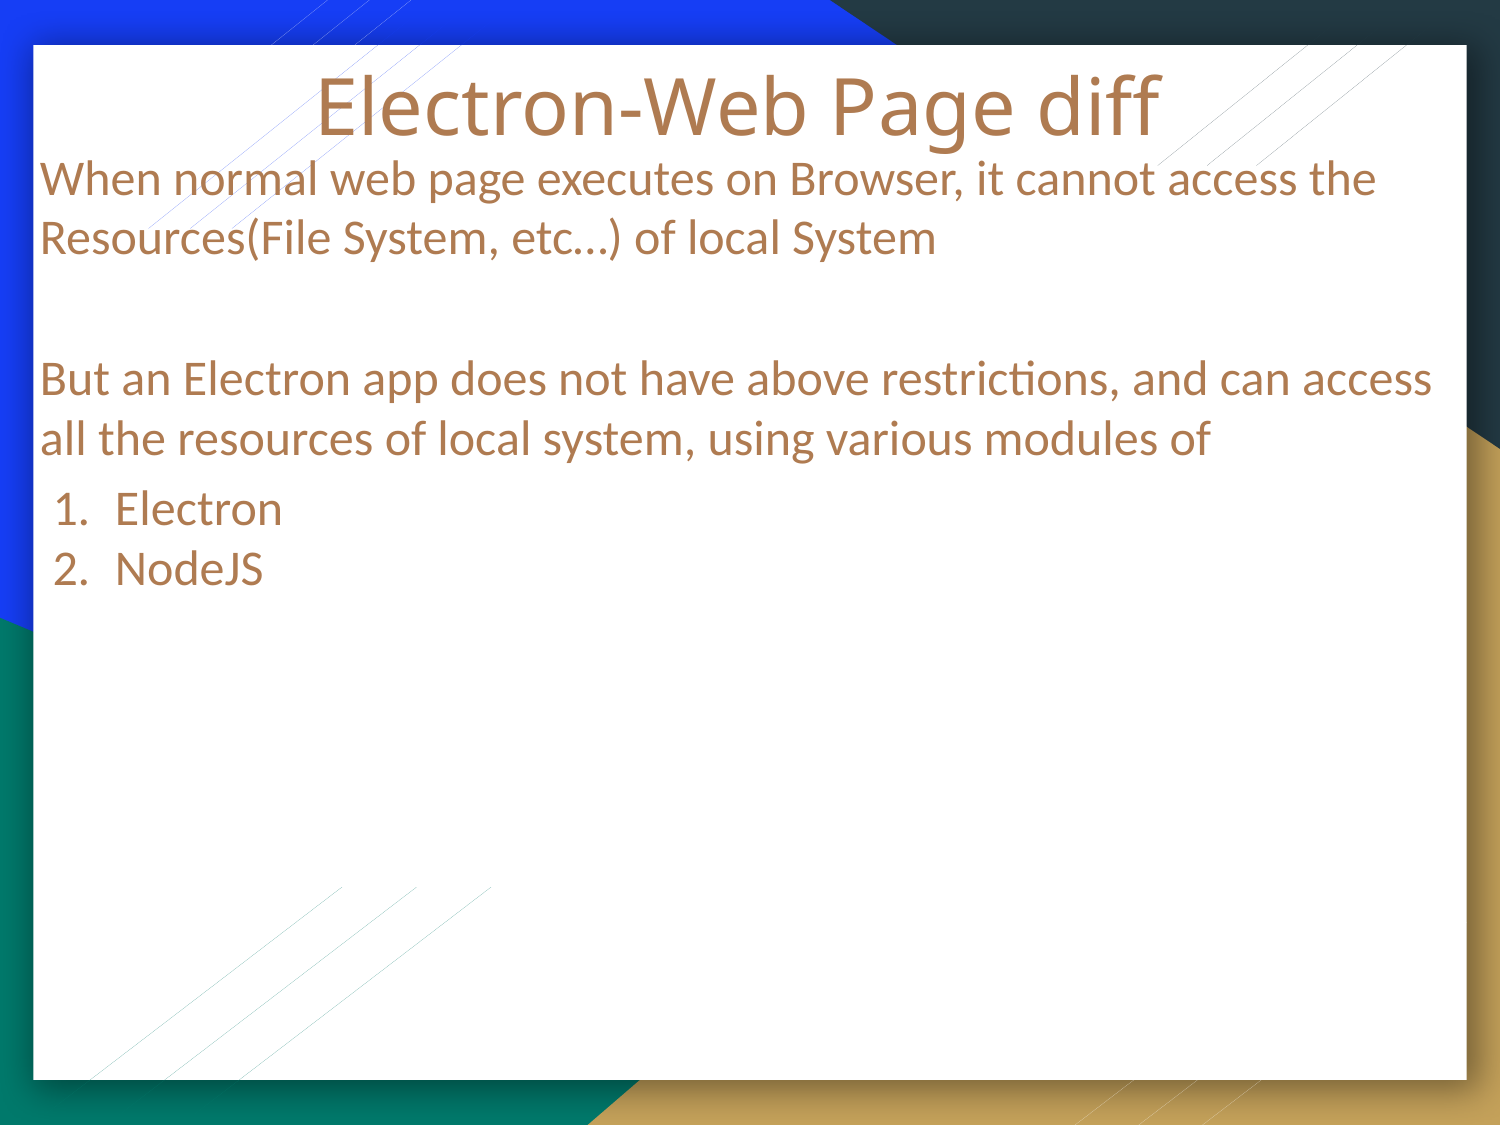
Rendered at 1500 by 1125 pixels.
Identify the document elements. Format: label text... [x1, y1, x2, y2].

subtitle When normal web page executes on Browser, it cannot access the Resources(File System, etc…) of local System But an Electron app does not have above restrictions, and can access all the resources of local system, using various modules of Electron NodeJS [24, 137, 1475, 988]
title Electron-Web Page diff [99, 50, 1375, 137]
